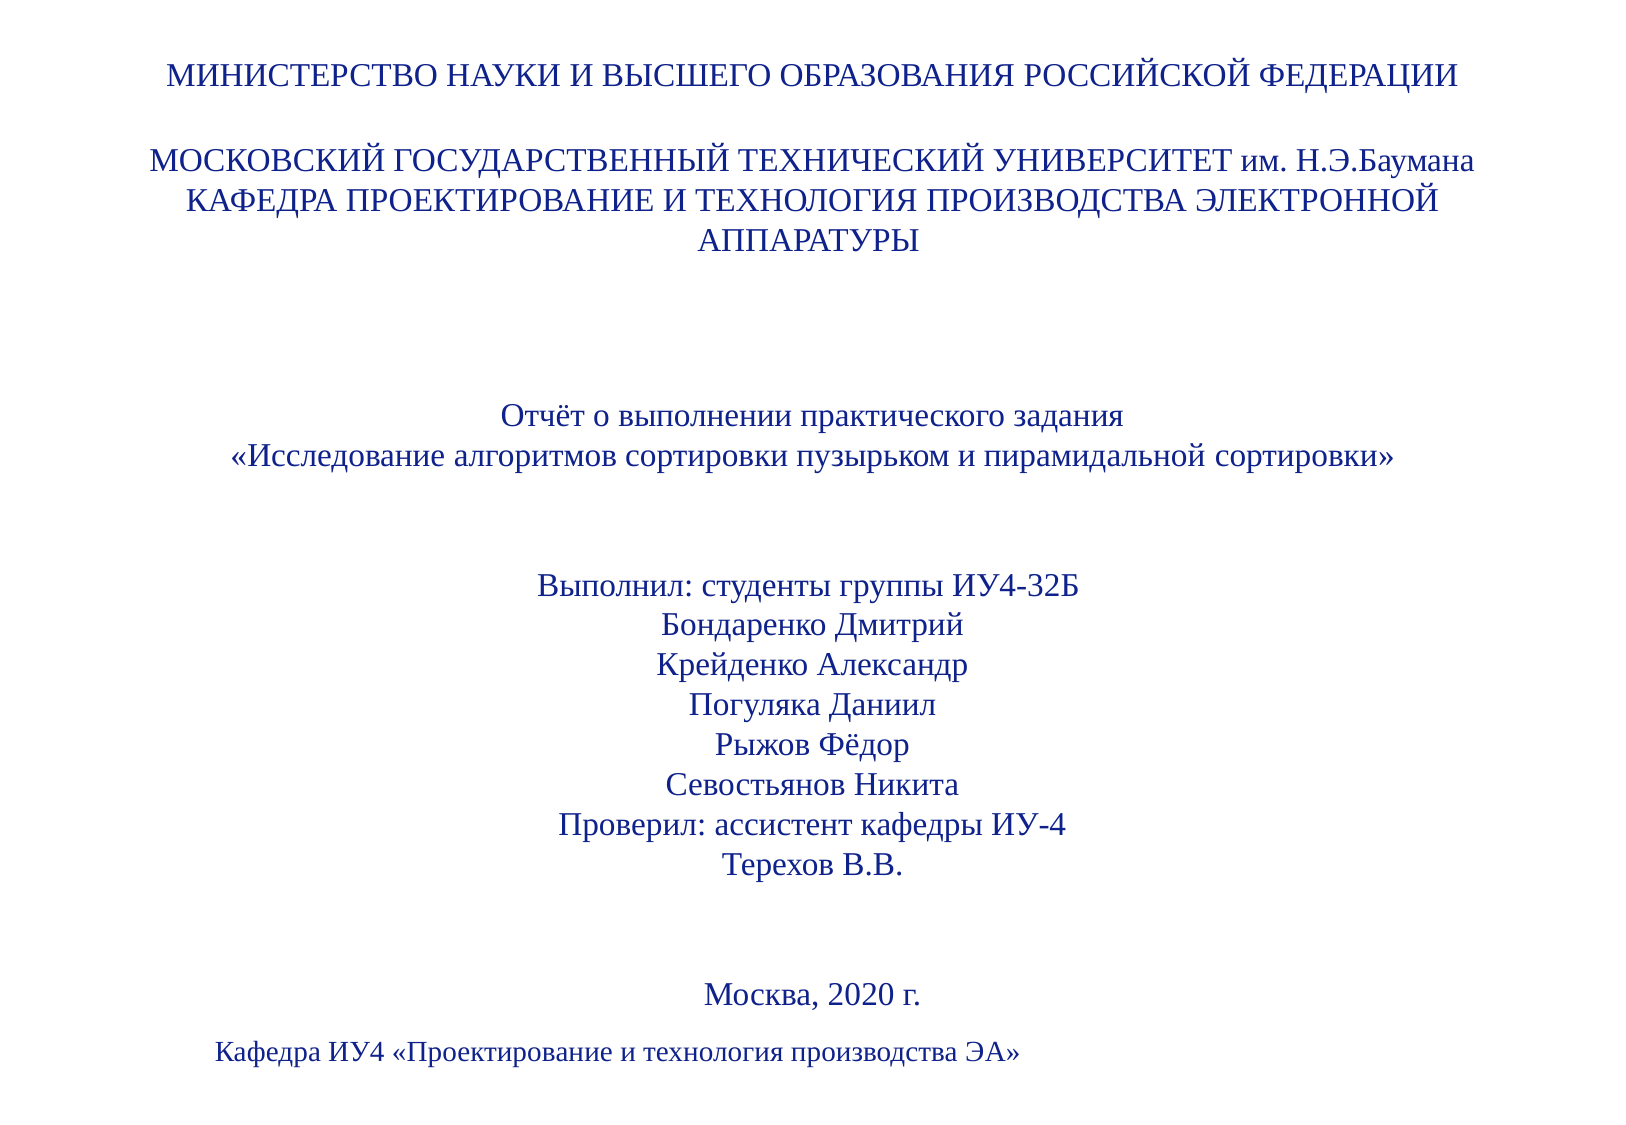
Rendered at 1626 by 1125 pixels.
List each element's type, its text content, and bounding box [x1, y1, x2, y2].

text_box МИНИСТЕРСТВО НАУКИ И ВЫСШЕГО ОБРАЗОВАНИЯ РОССИЙСКОЙ ФЕДЕРАЦИИ МОСКОВСКИЙ ГОСУДАРСТВЕННЫЙ ТЕХНИЧЕСКИЙ УНИВЕРСИТЕТ им. Н.Э.Баумана КАФЕДРА ПРОЕКТИРОВАНИЕ И ТЕХНОЛОГИЯ ПРОИЗВОДСТВА ЭЛЕКТРОННОЙ АППАРАТУРЫ Отчёт о выполнении практического задания «Исследование алгоритмов сортировки пузырьком и пирамидальной сортировки» Выполнил: студенты группы ИУ4-32Б Бондаренко Дмитрий Крейденко Александр Погуляка Даниил Рыжов Фёдор Севостьянов Никита Проверил: ассистент кафедры ИУ-4 Терехов В.В. Москва, 2020 г. [103, 40, 1522, 1025]
text_box Кафедра ИУ4 «Проектирование и технология производства ЭА» [199, 1025, 1375, 1076]
